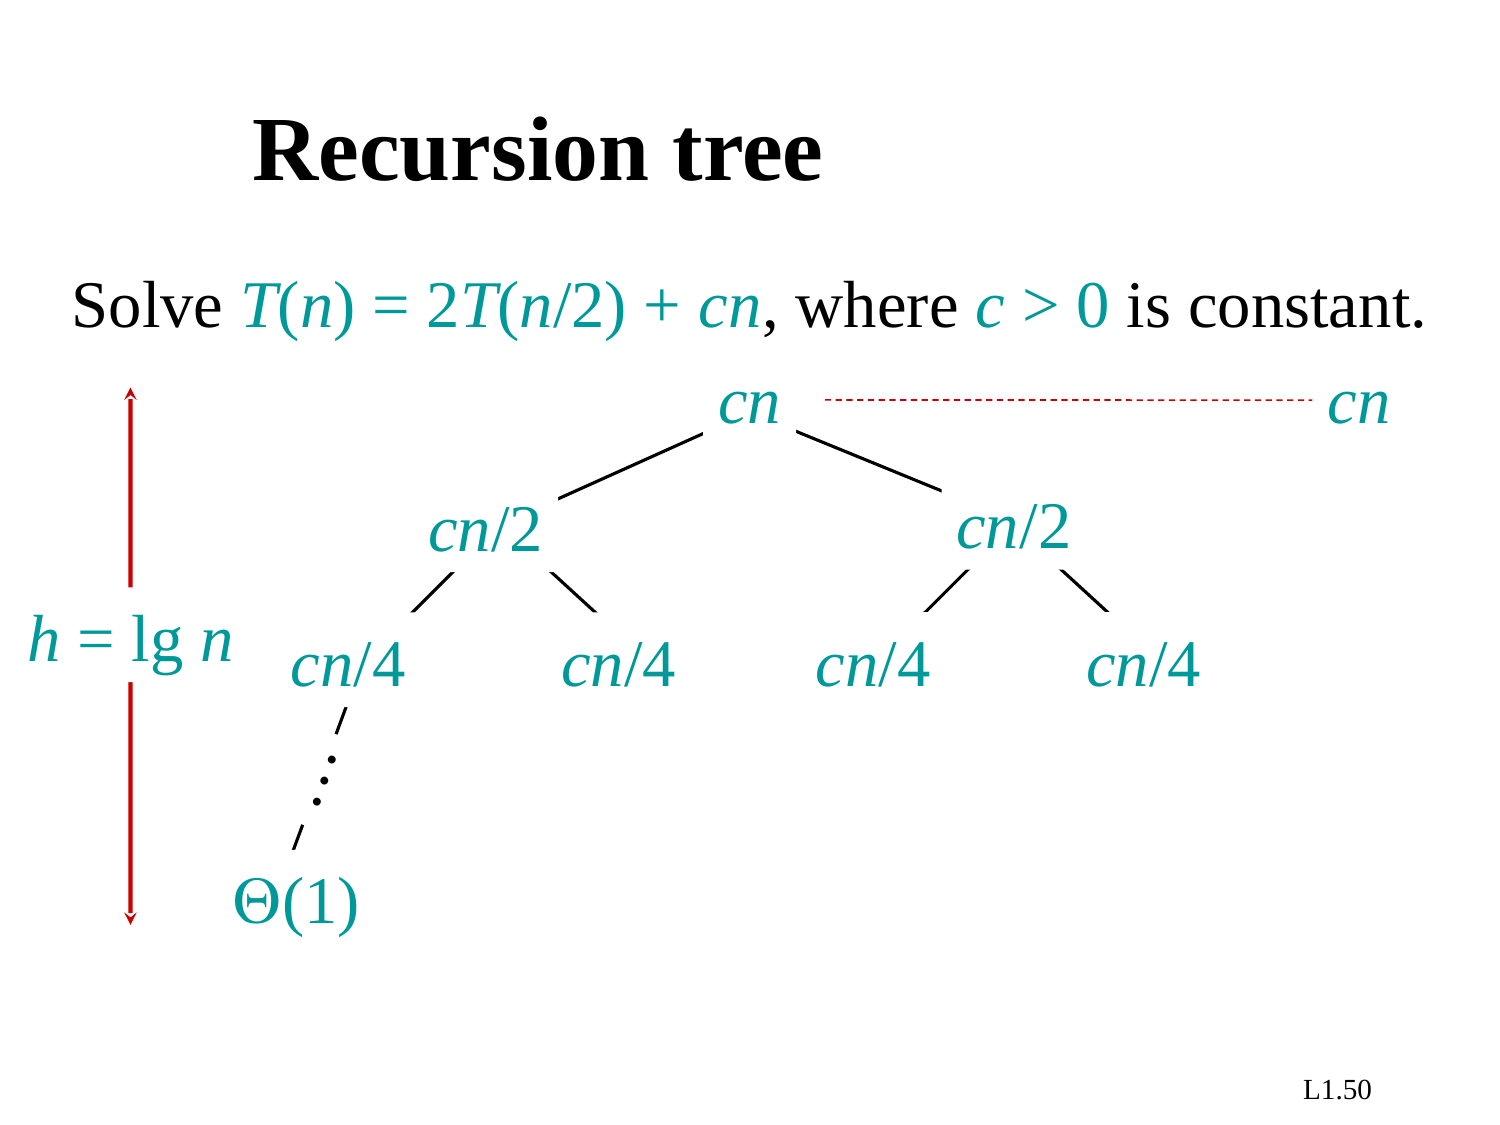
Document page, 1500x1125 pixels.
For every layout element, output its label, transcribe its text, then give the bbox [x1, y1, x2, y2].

text_box [124, 387, 137, 400]
text_box cn/2 [941, 474, 1087, 570]
text_box cn [703, 349, 797, 445]
text_box cn/4 [546, 612, 692, 708]
text_box … [241, 712, 363, 835]
title Recursion tree [237, 49, 1476, 238]
text_box cn/4 [800, 612, 946, 707]
text_box cn/2 [413, 477, 559, 573]
text_box Q(1) [217, 849, 375, 945]
text_box [124, 912, 137, 925]
text_box cn/4 [1071, 612, 1217, 707]
text_box h = lg n [12, 587, 249, 683]
text_box cn [1312, 349, 1406, 445]
text_box cn/4 [275, 612, 421, 708]
text_box Solve T(n) = 2T(n/2) + cn, where c > 0 is constant. [56, 253, 1443, 348]
slide_number L1.50 [1074, 1062, 1388, 1101]
